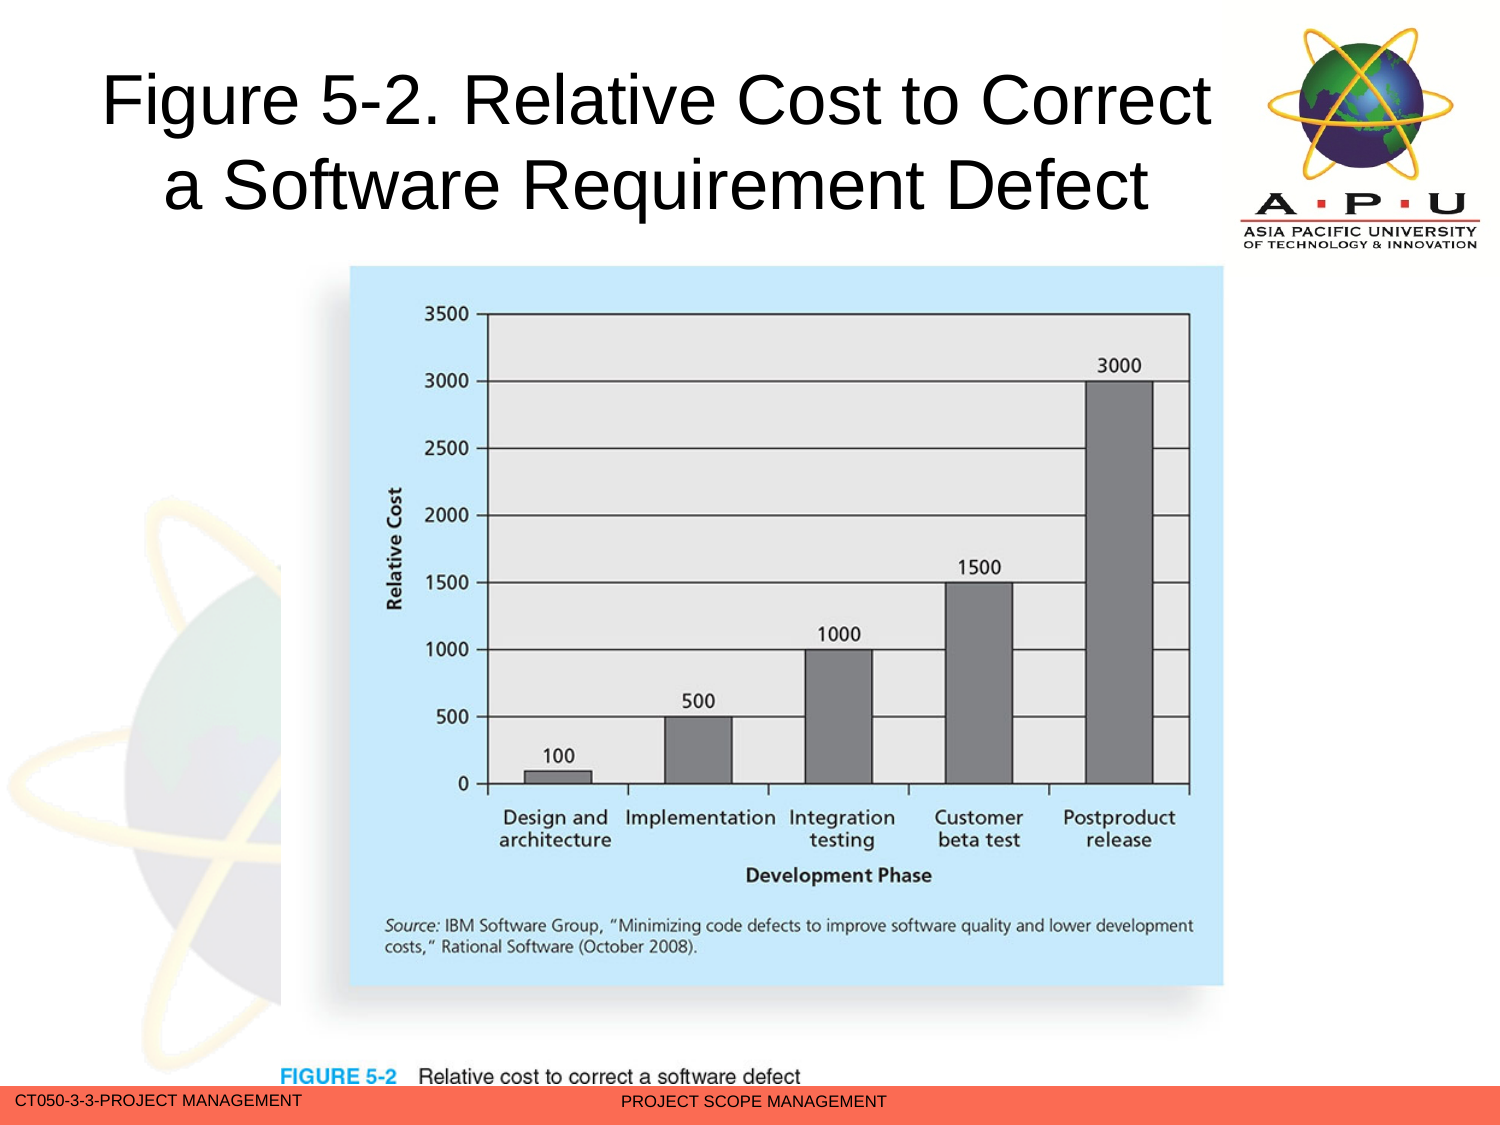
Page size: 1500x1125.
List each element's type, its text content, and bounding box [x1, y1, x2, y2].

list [79, 260, 1431, 1085]
picture [1222, 0, 1500, 277]
title Figure 5-2. Relative Cost to Correct a Software Requirement Defect [79, 45, 1235, 233]
